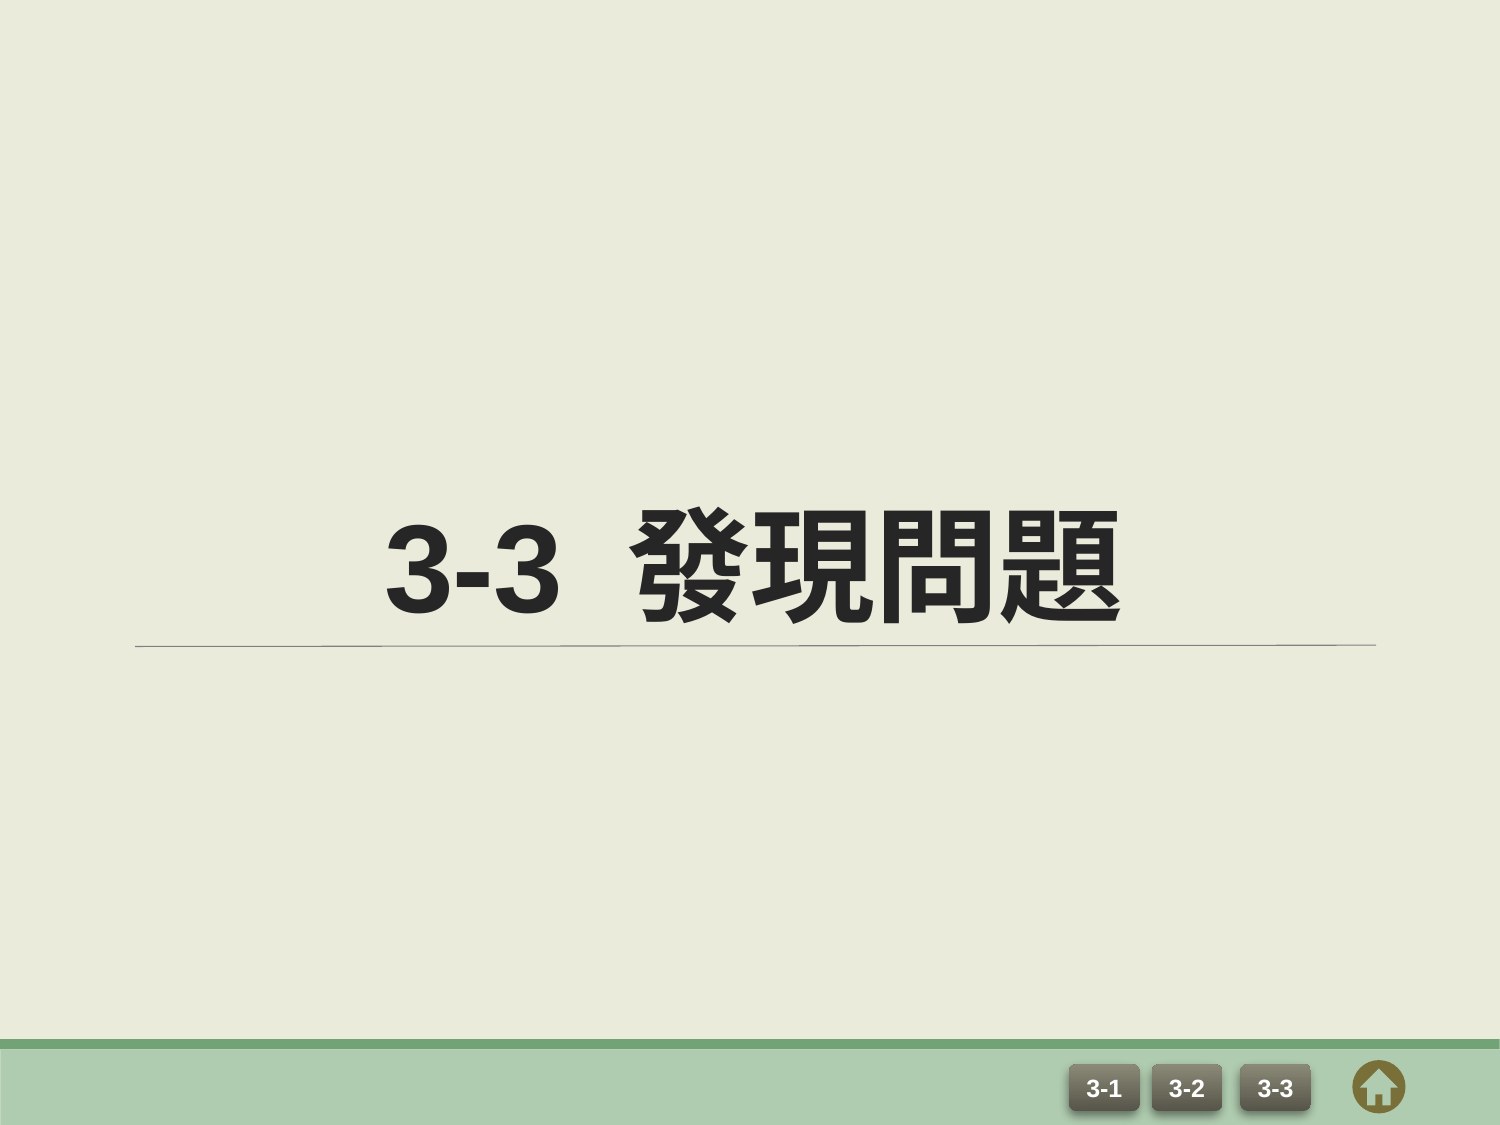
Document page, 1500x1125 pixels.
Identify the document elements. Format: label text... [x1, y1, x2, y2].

title 3-3 發現問題 [135, 253, 1373, 646]
